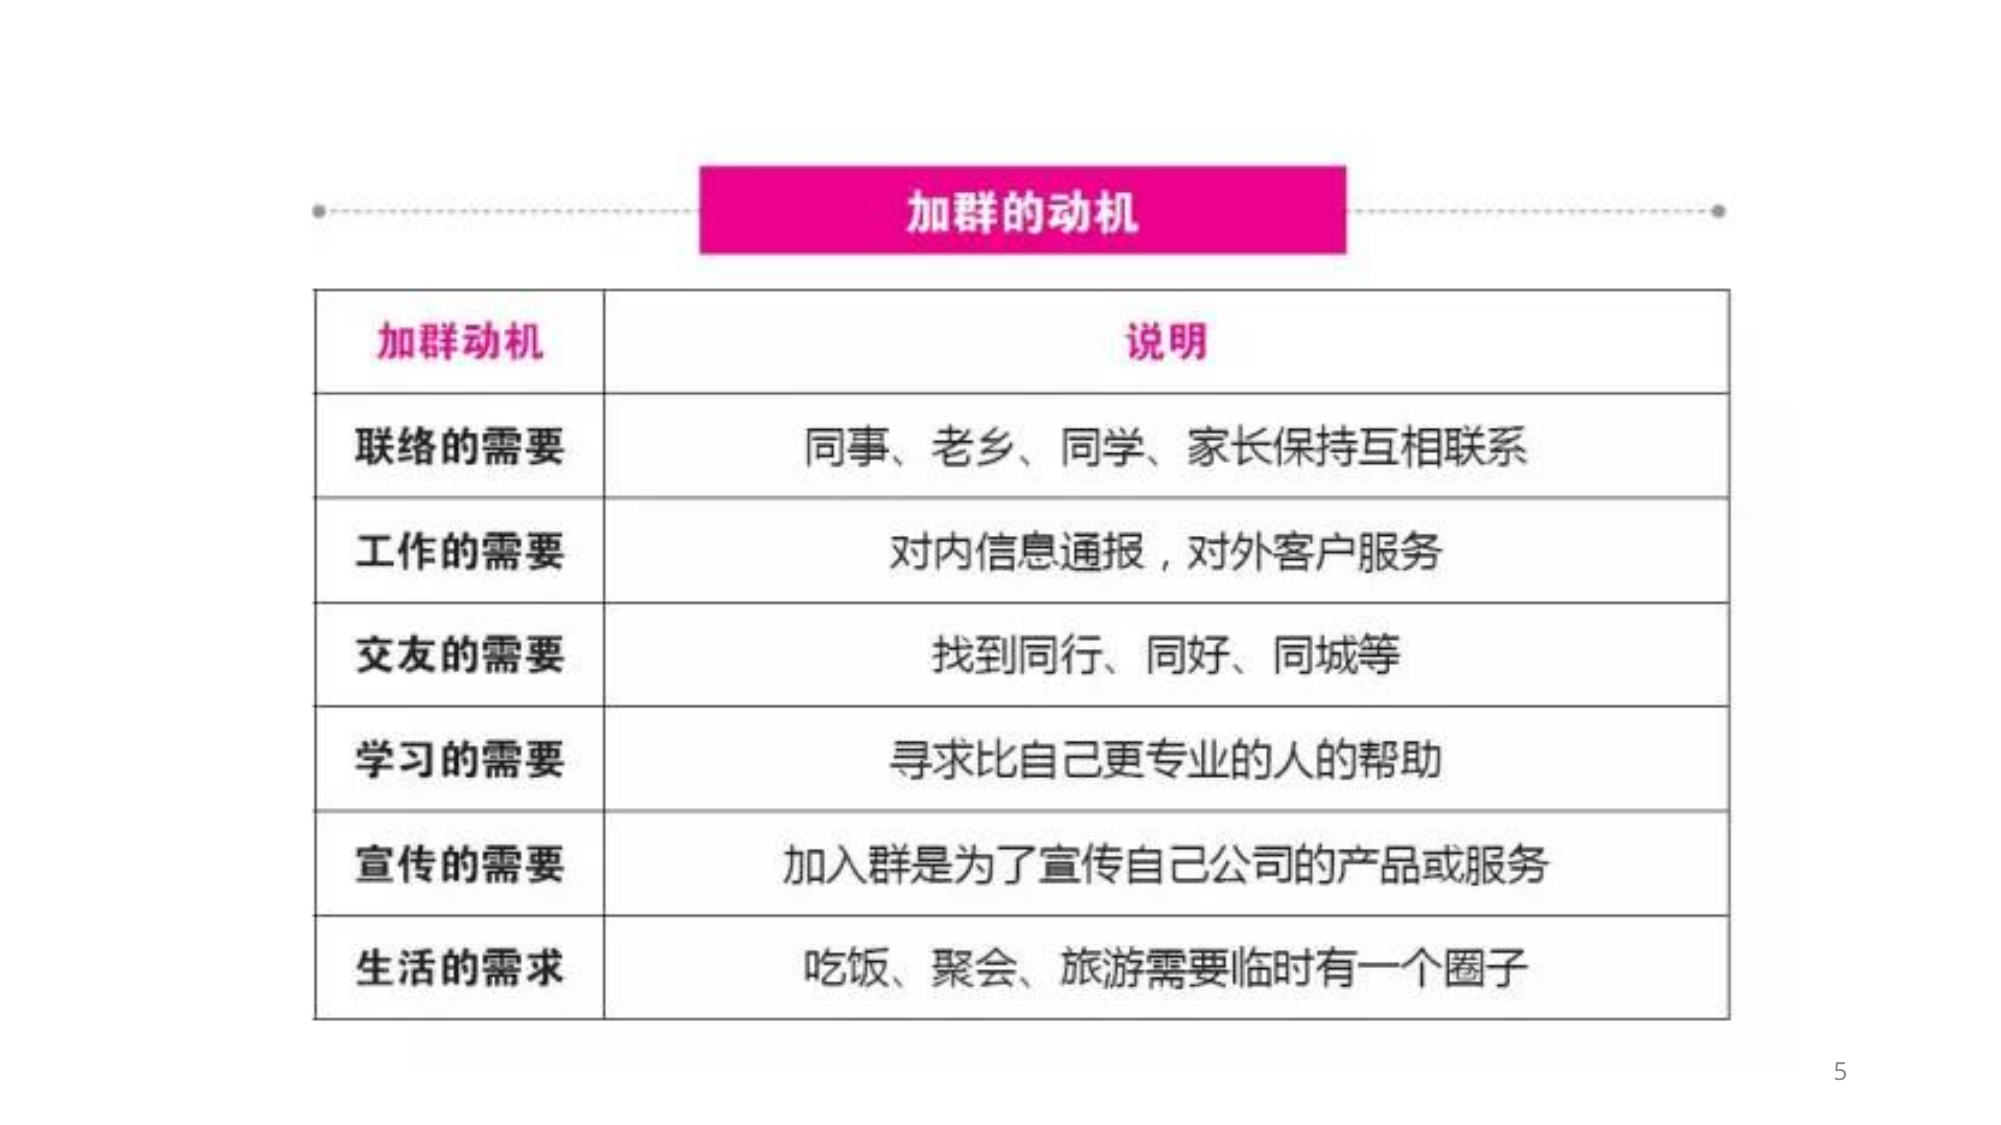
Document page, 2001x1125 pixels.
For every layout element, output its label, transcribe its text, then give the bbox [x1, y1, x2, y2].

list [255, 97, 1794, 1074]
slide_number 5 [1412, 1042, 1863, 1103]
